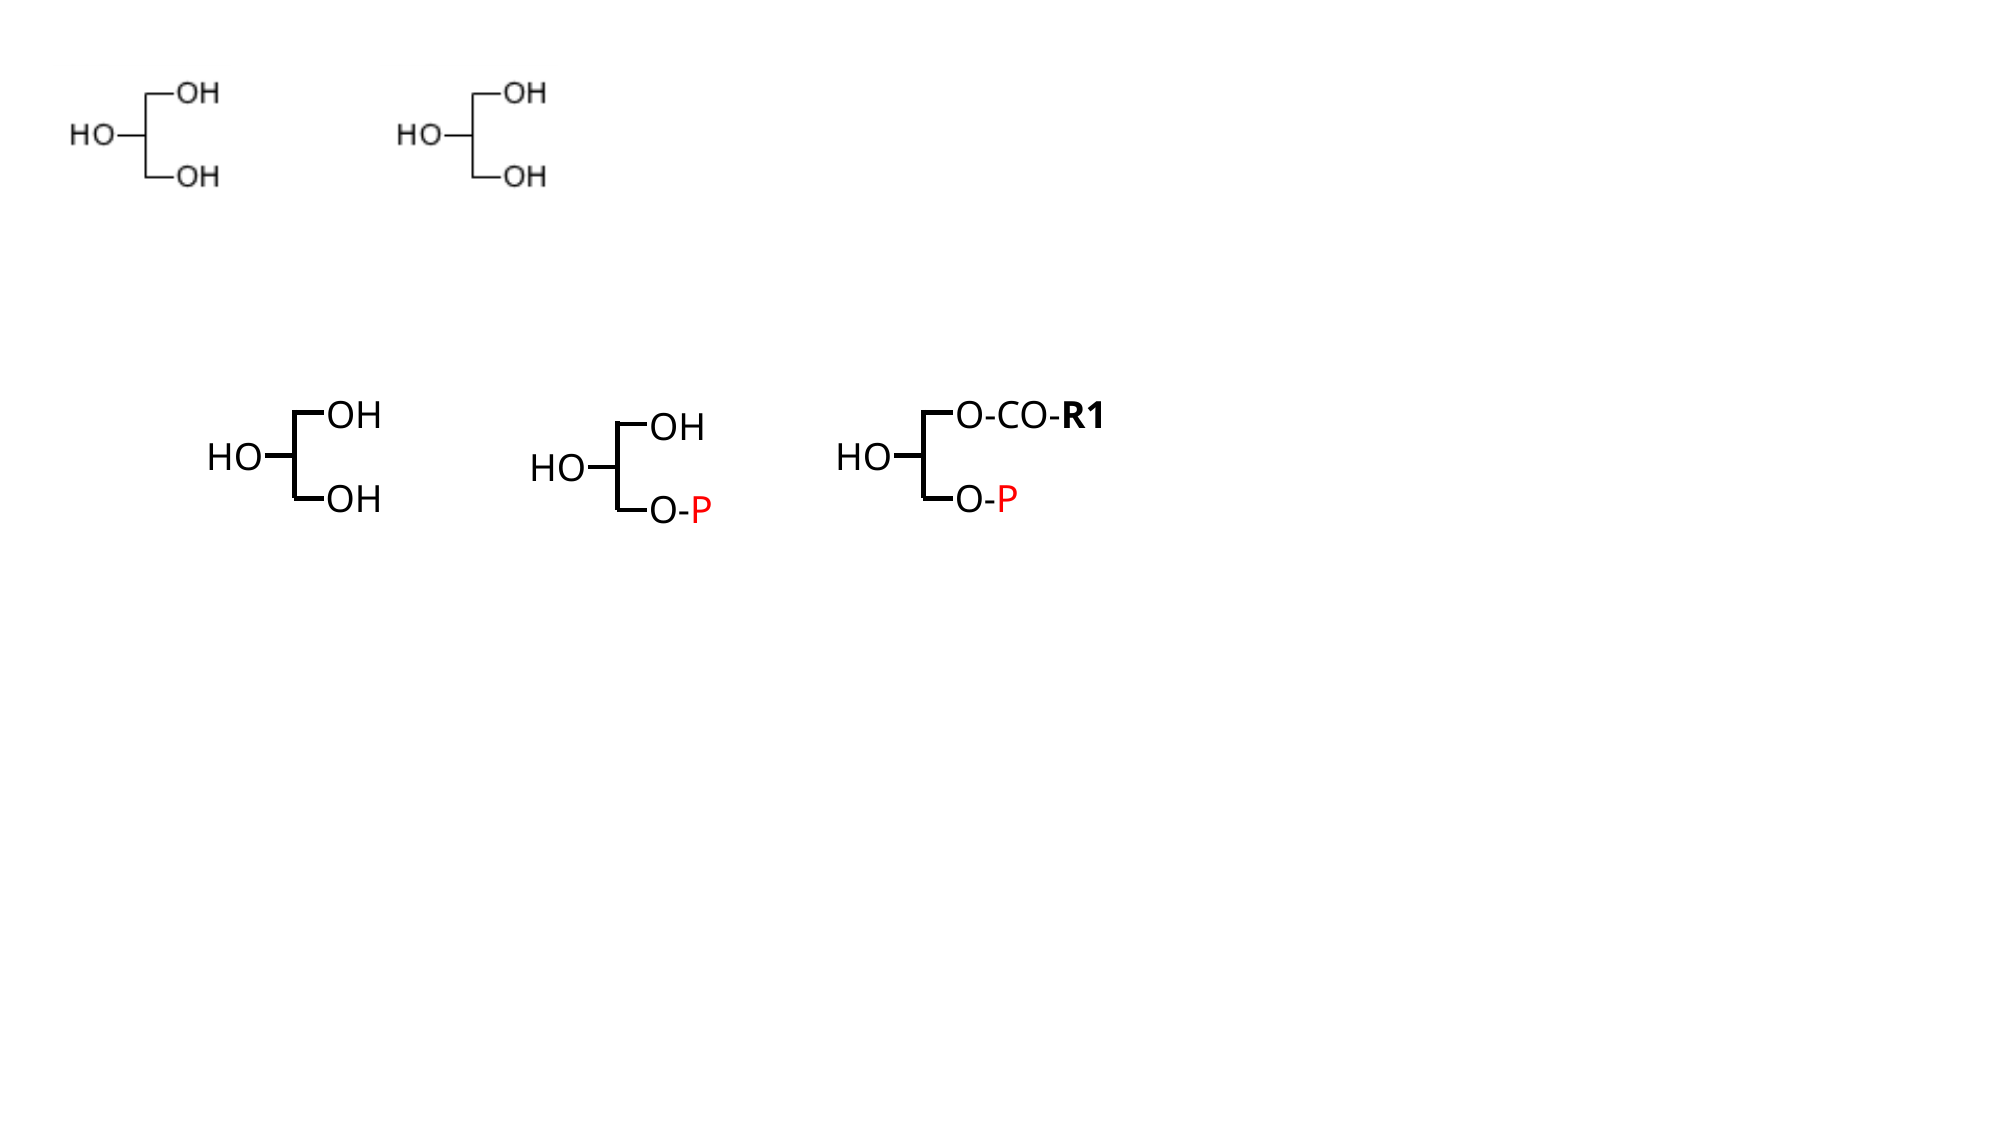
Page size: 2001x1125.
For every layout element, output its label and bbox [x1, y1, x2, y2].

text_box [514, 395, 737, 540]
picture [53, 64, 231, 207]
text_box [820, 383, 1140, 528]
picture [380, 64, 558, 207]
text_box [191, 383, 414, 528]
